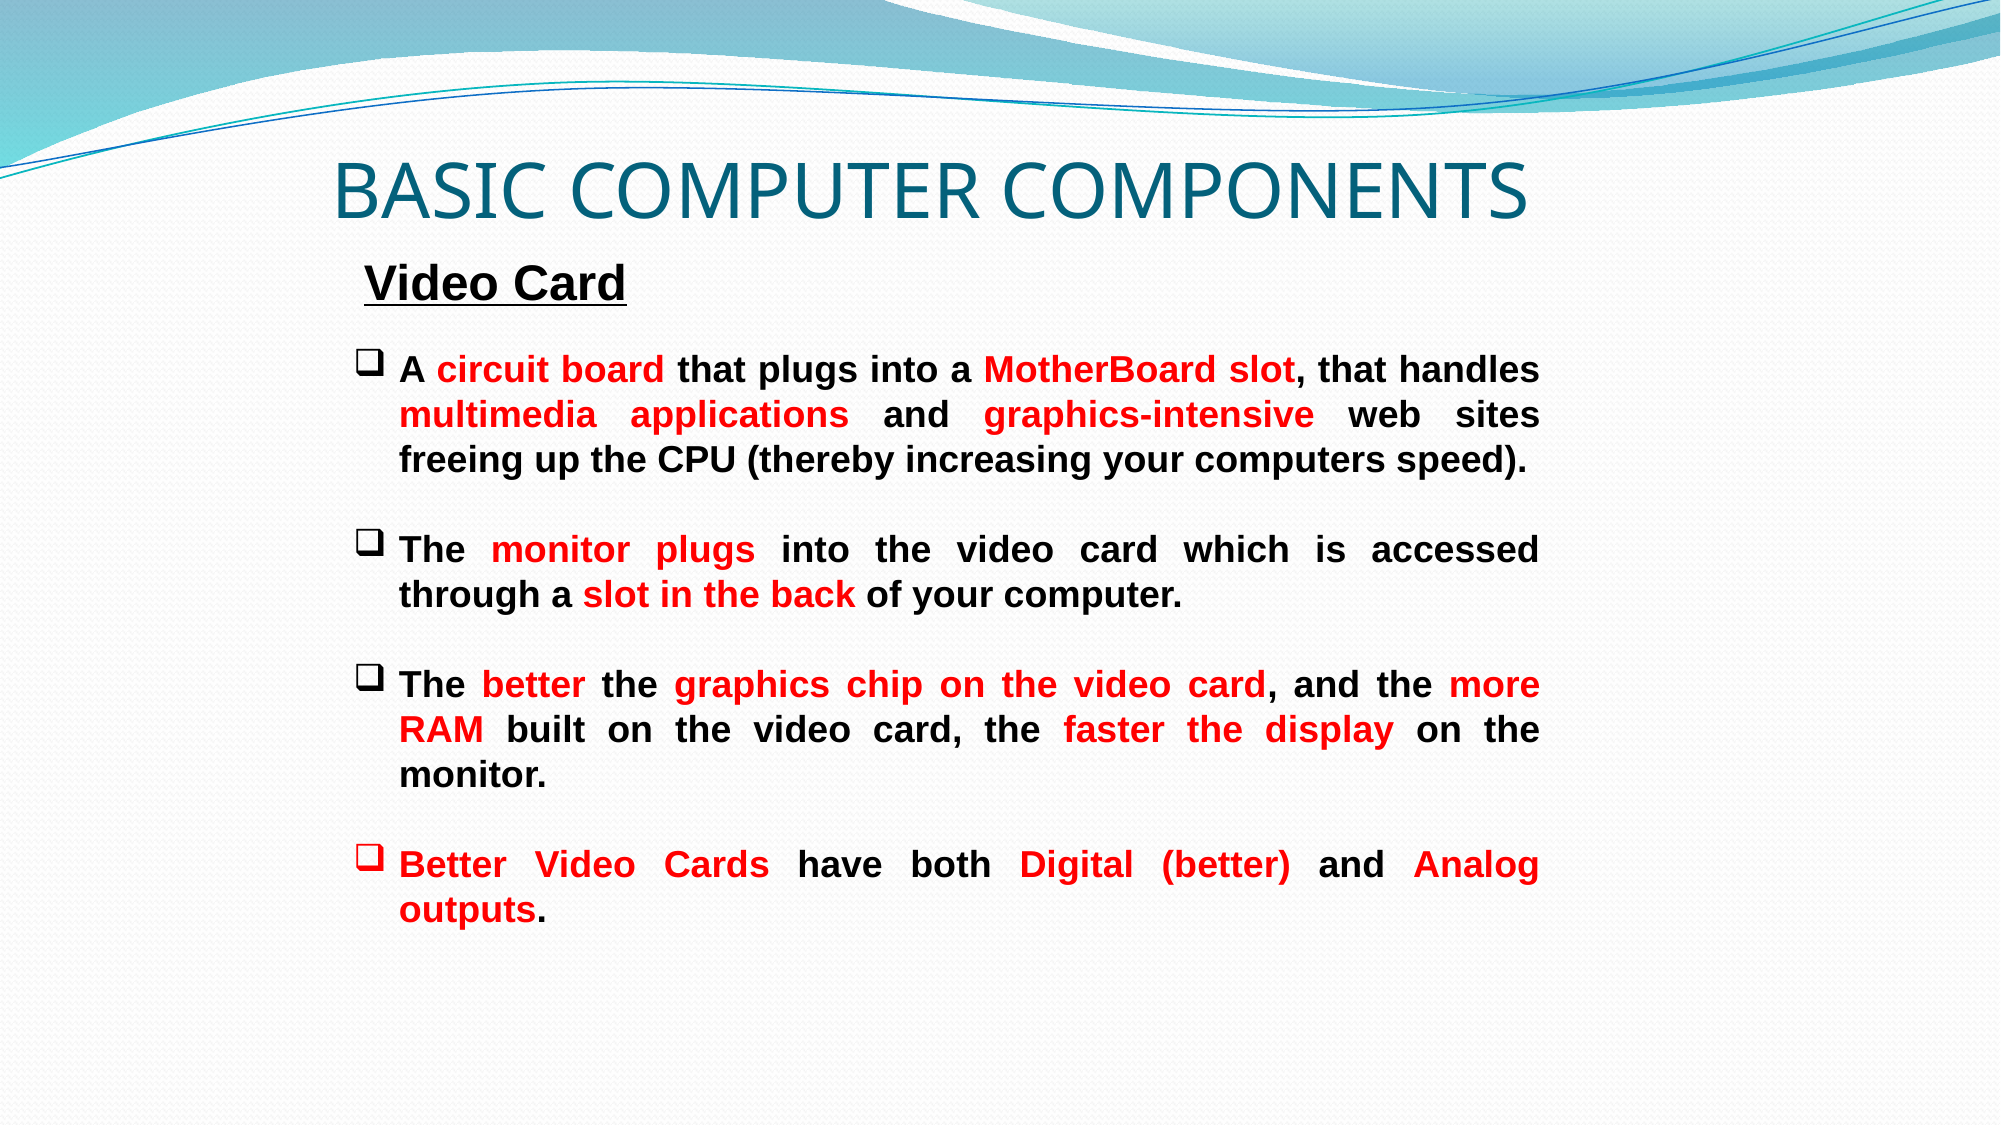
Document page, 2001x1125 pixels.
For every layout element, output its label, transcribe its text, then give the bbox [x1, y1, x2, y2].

text_box A circuit board that plugs into a MotherBoard slot, that handles multimedia applications and graphics-intensive web sites freeing up the CPU (thereby increasing your computers speed). The monitor plugs into the video card which is accessed through a slot in the back of your computer. The better the graphics chip on the video card, and the more RAM built on the video card, the faster the display on the monitor. Better Video Cards have both Digital (better) and Analog outputs. [338, 337, 1556, 938]
text_box Video Card [338, 243, 1189, 337]
text_box BASIC COMPUTER COMPONENTS [331, 113, 1709, 235]
